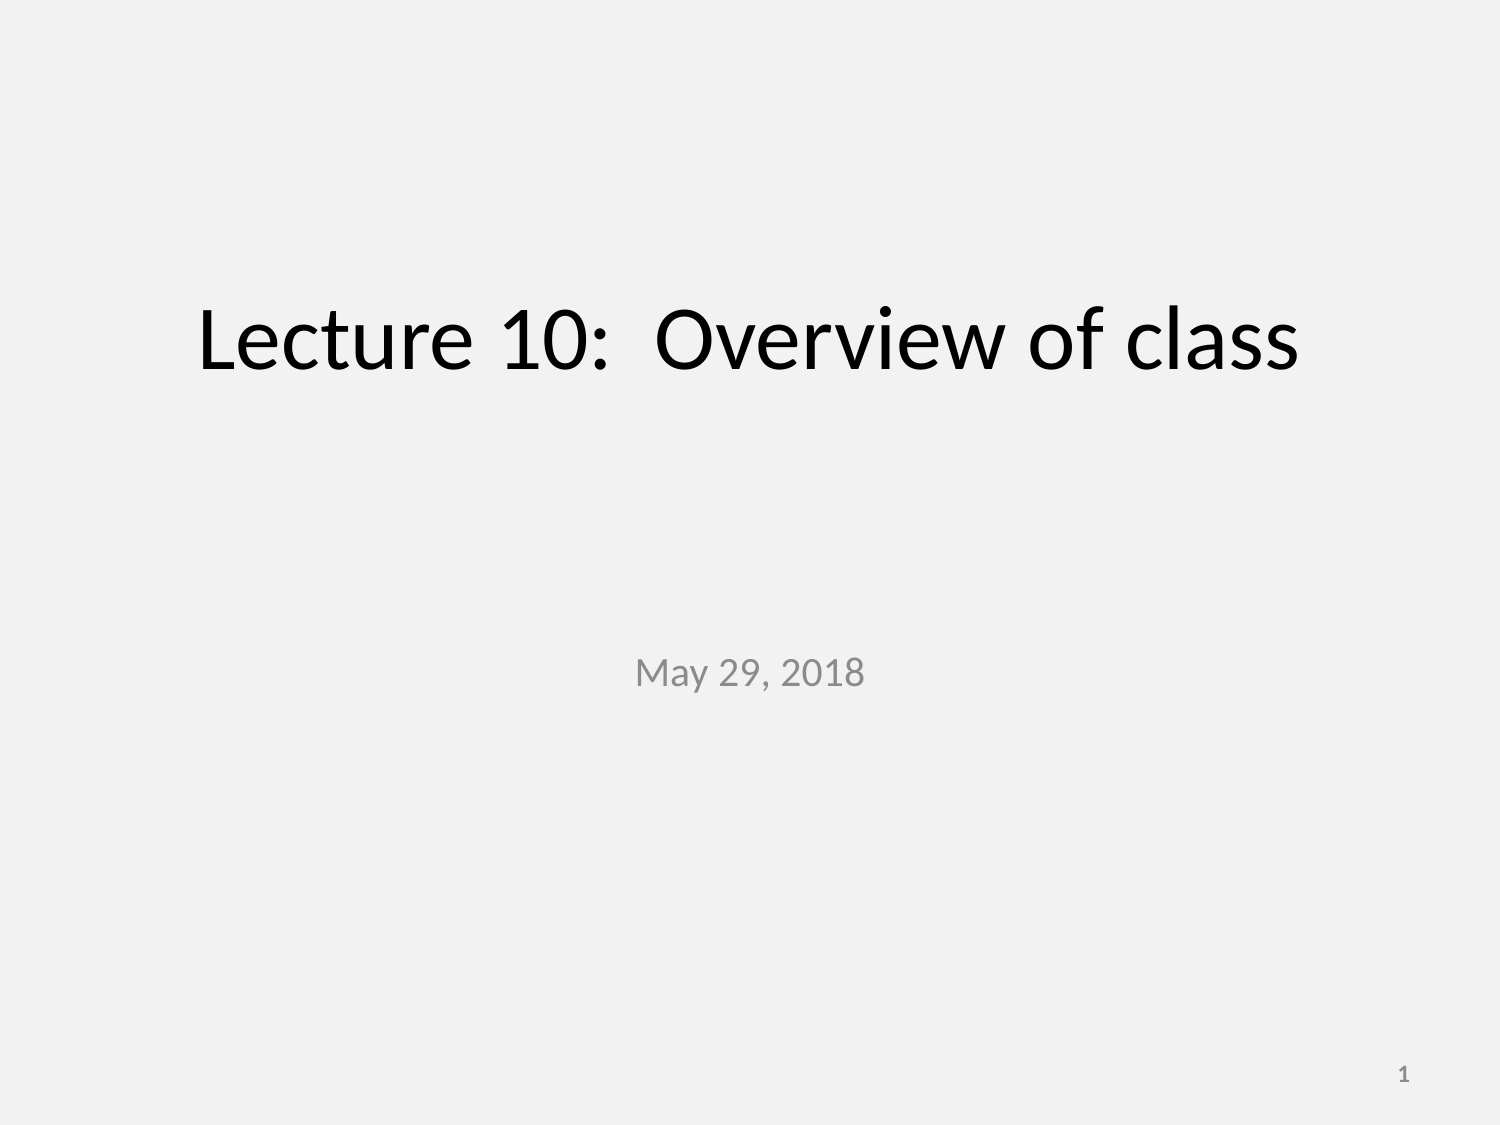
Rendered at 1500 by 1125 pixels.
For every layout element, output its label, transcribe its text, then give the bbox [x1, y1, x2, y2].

slide_number 1 [1074, 1042, 1425, 1103]
title Lecture 10: Overview of class [112, 212, 1388, 454]
subtitle May 29, 2018 [225, 637, 1275, 925]
